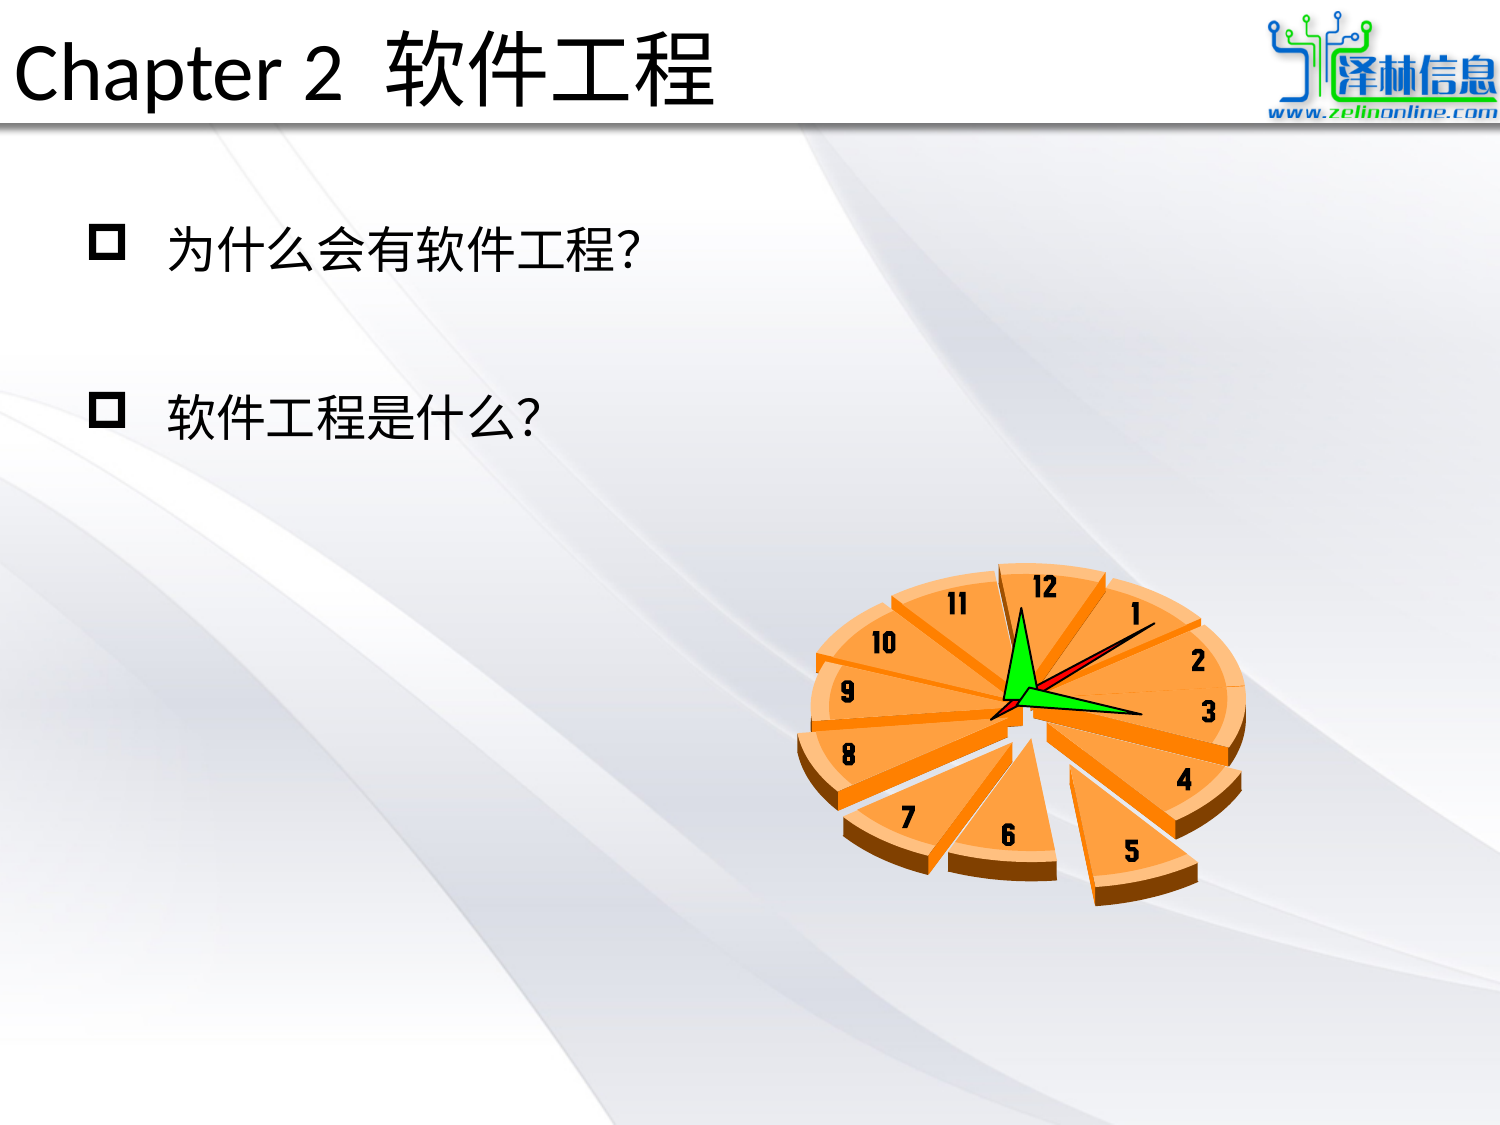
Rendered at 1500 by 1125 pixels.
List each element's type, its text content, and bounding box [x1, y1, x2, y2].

text_box 为什么会有软件工程？ 软件工程是什么？ [70, 187, 1451, 903]
picture [1350, 11, 1500, 118]
picture [0, 123, 1500, 1125]
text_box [796, 562, 1248, 907]
title Chapter 2 软件工程 [0, 9, 1350, 118]
